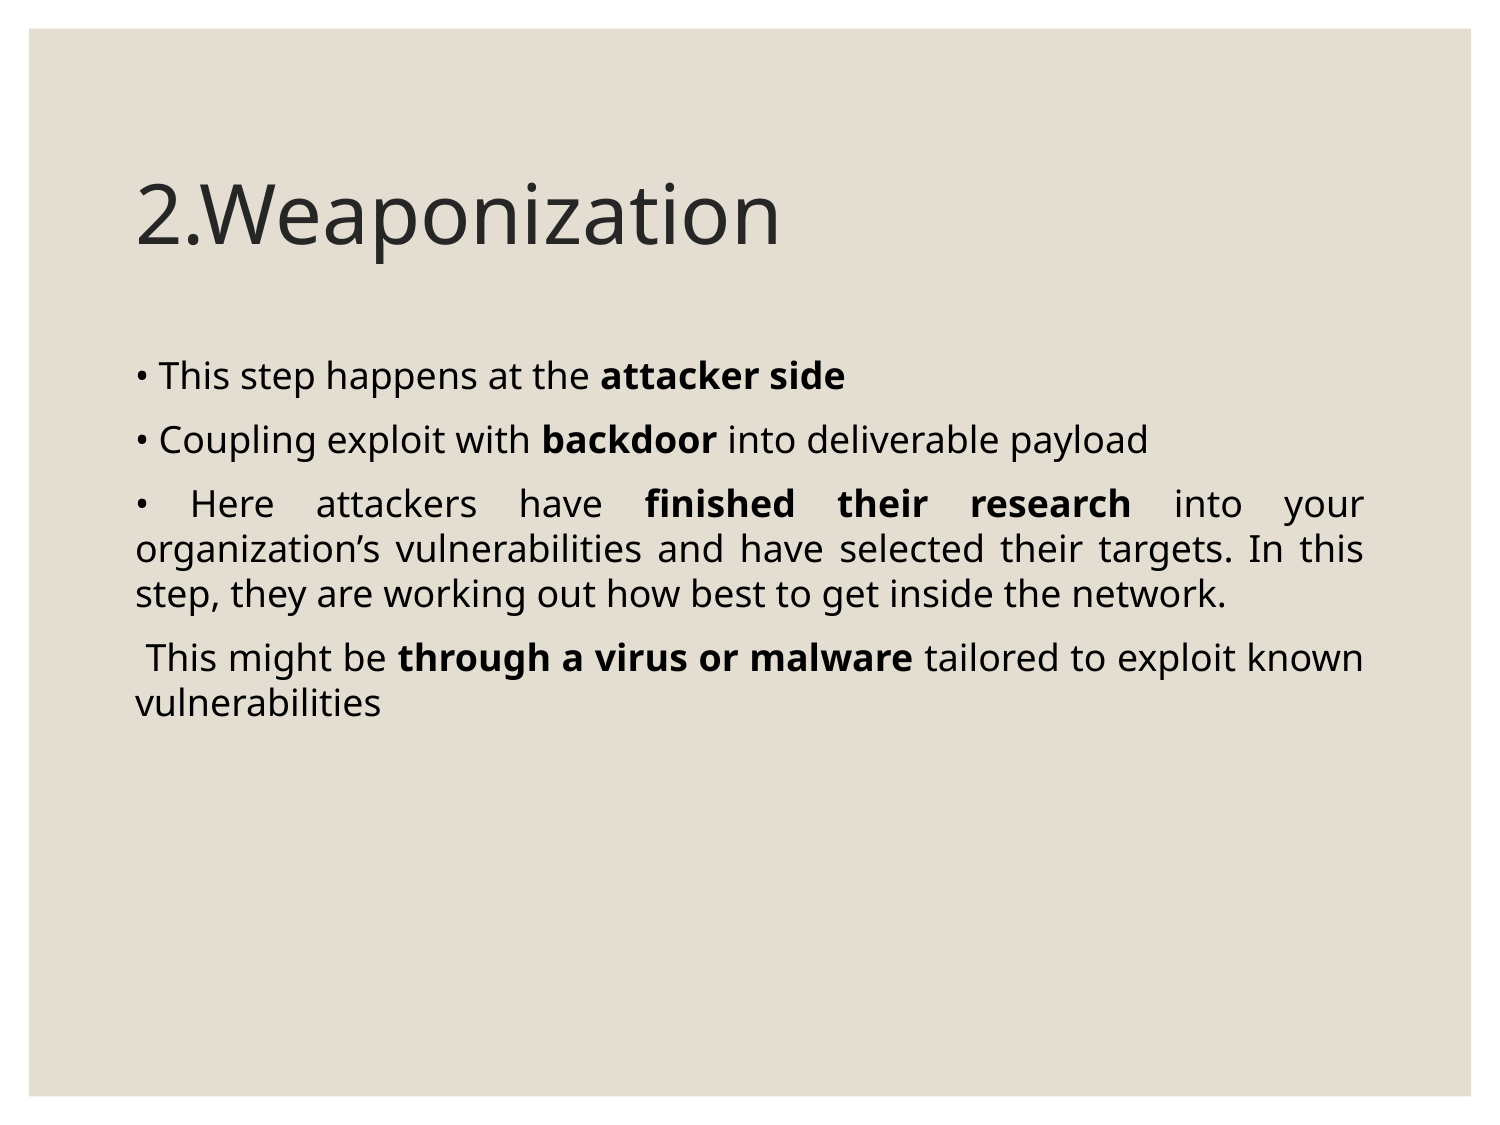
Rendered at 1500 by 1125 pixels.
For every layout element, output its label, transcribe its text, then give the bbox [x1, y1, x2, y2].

list • This step happens at the attacker side • Coupling exploit with backdoor into deliverable payload • Here attackers have finished their research into your organization’s vulnerabilities and have selected their targets. In this step, they are working out how best to get inside the network. This might be through a virus or malware tailored to exploit known vulnerabilities [120, 345, 1380, 990]
title 2.Weaponization [120, 105, 1380, 331]
